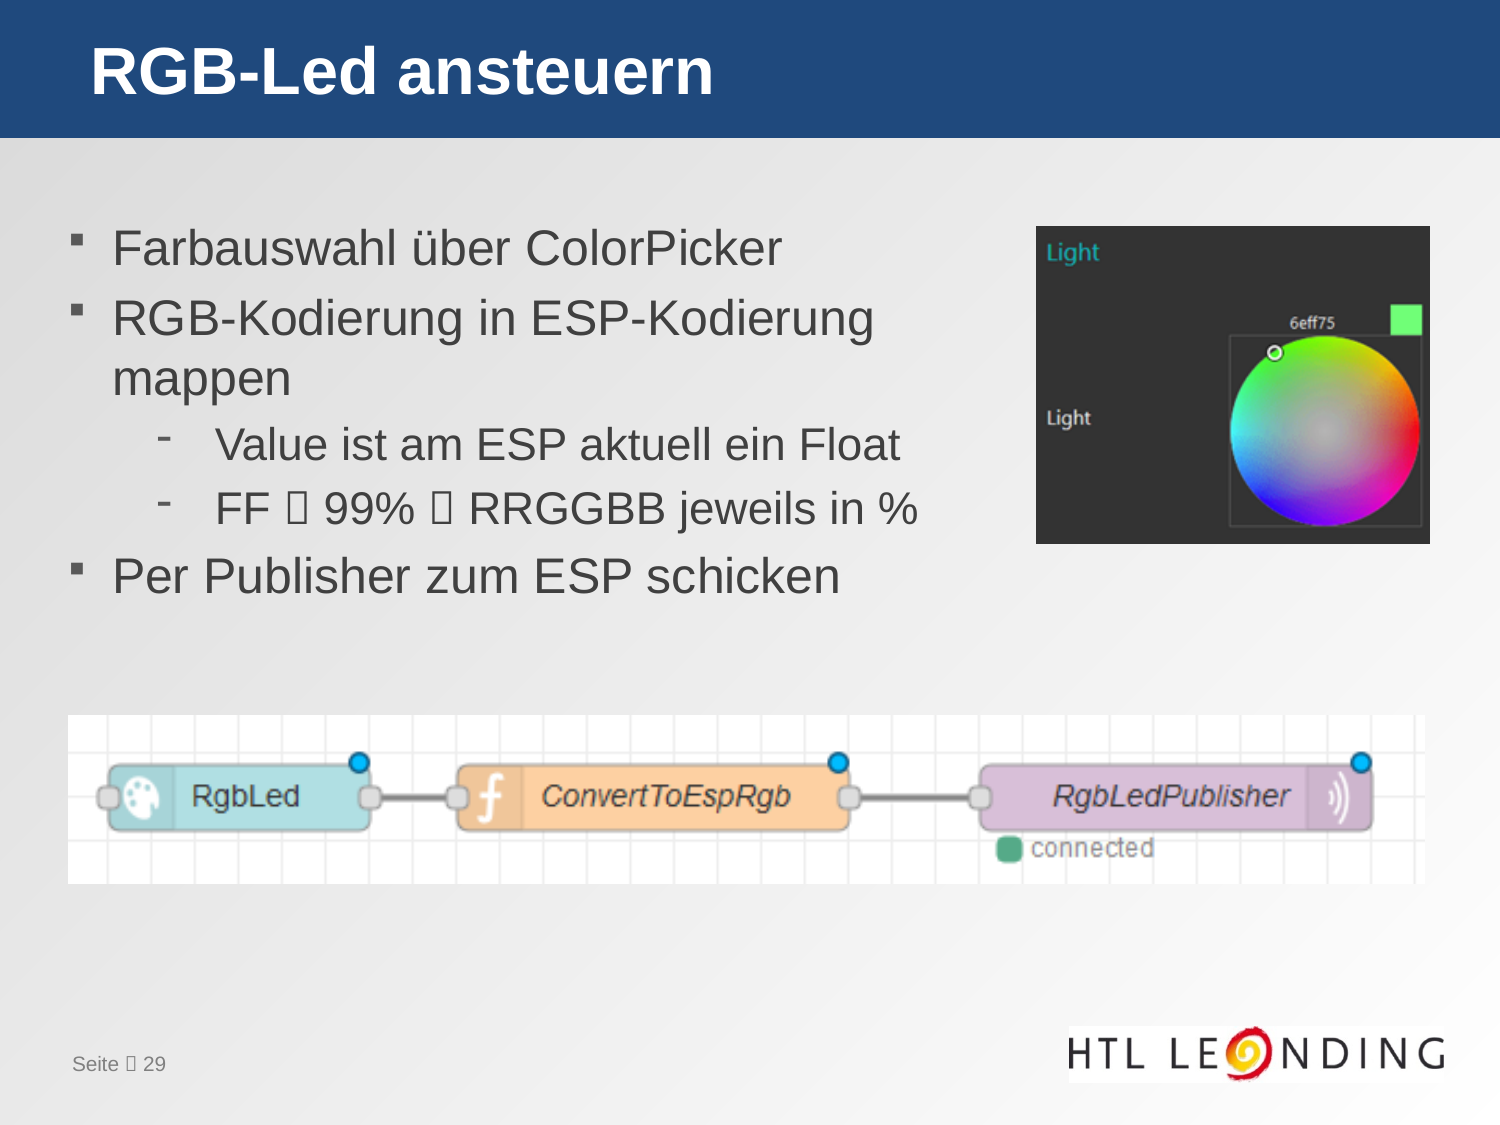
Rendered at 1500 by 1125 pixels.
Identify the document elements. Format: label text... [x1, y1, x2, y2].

list Farbauswahl über ColorPicker RGB-Kodierung in ESP-Kodierung mappen Value ist am ESP aktuell ein Float FF  99%  RRGGBB jeweils in % Per Publisher zum ESP schicken [53, 208, 1013, 964]
picture [1069, 1026, 1444, 1083]
picture [1035, 226, 1431, 545]
title RGB-Led ansteuern [75, 20, 1425, 208]
picture [68, 715, 1425, 884]
